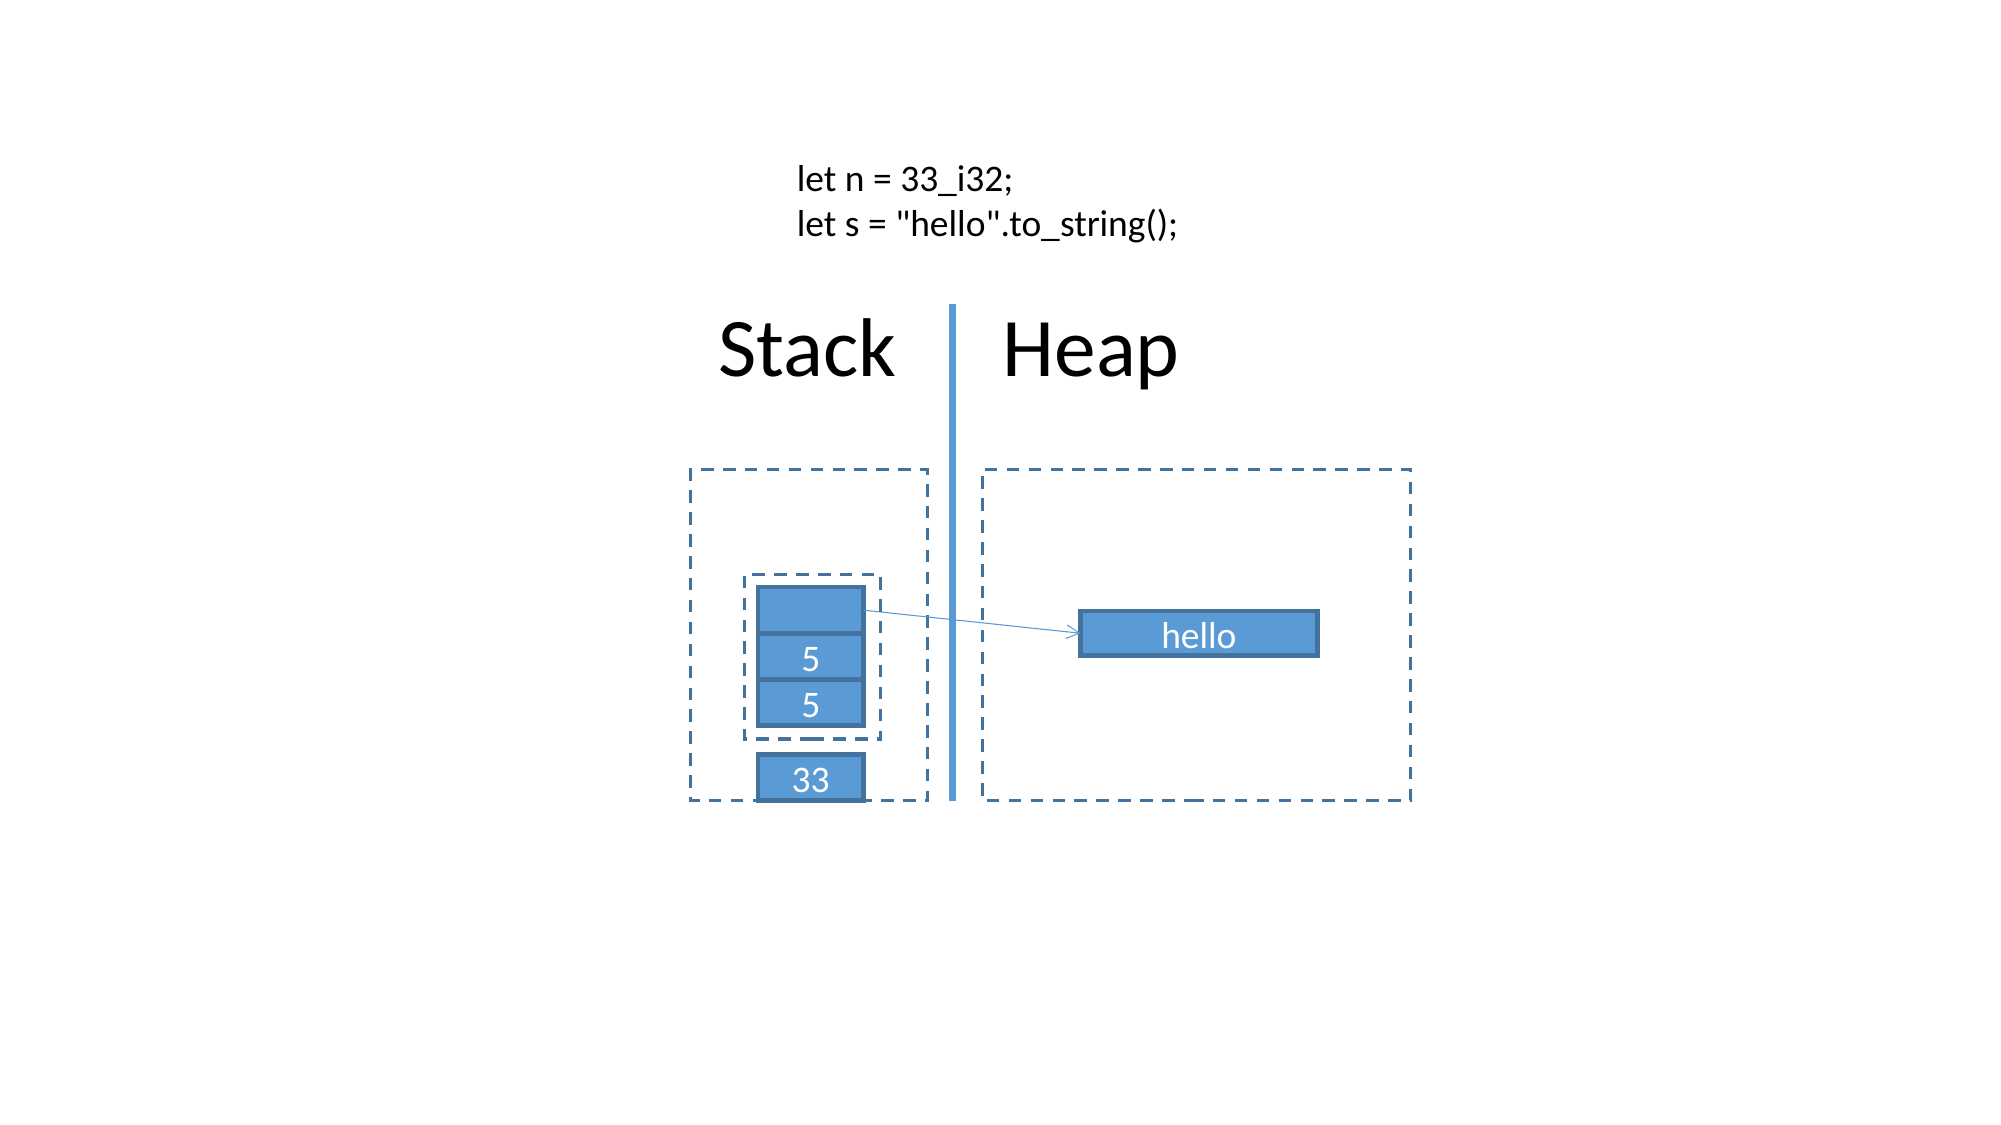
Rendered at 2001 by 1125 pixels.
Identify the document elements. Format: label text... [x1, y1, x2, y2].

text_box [863, 610, 1081, 634]
text_box Heap [988, 286, 1199, 401]
text_box [981, 468, 1412, 802]
text_box hello [1079, 610, 1318, 657]
text_box let n = 33_i32; let s = "hello".to_string(); [782, 146, 1199, 252]
text_box [743, 573, 882, 740]
text_box Stack [703, 286, 915, 401]
text_box [690, 468, 929, 802]
